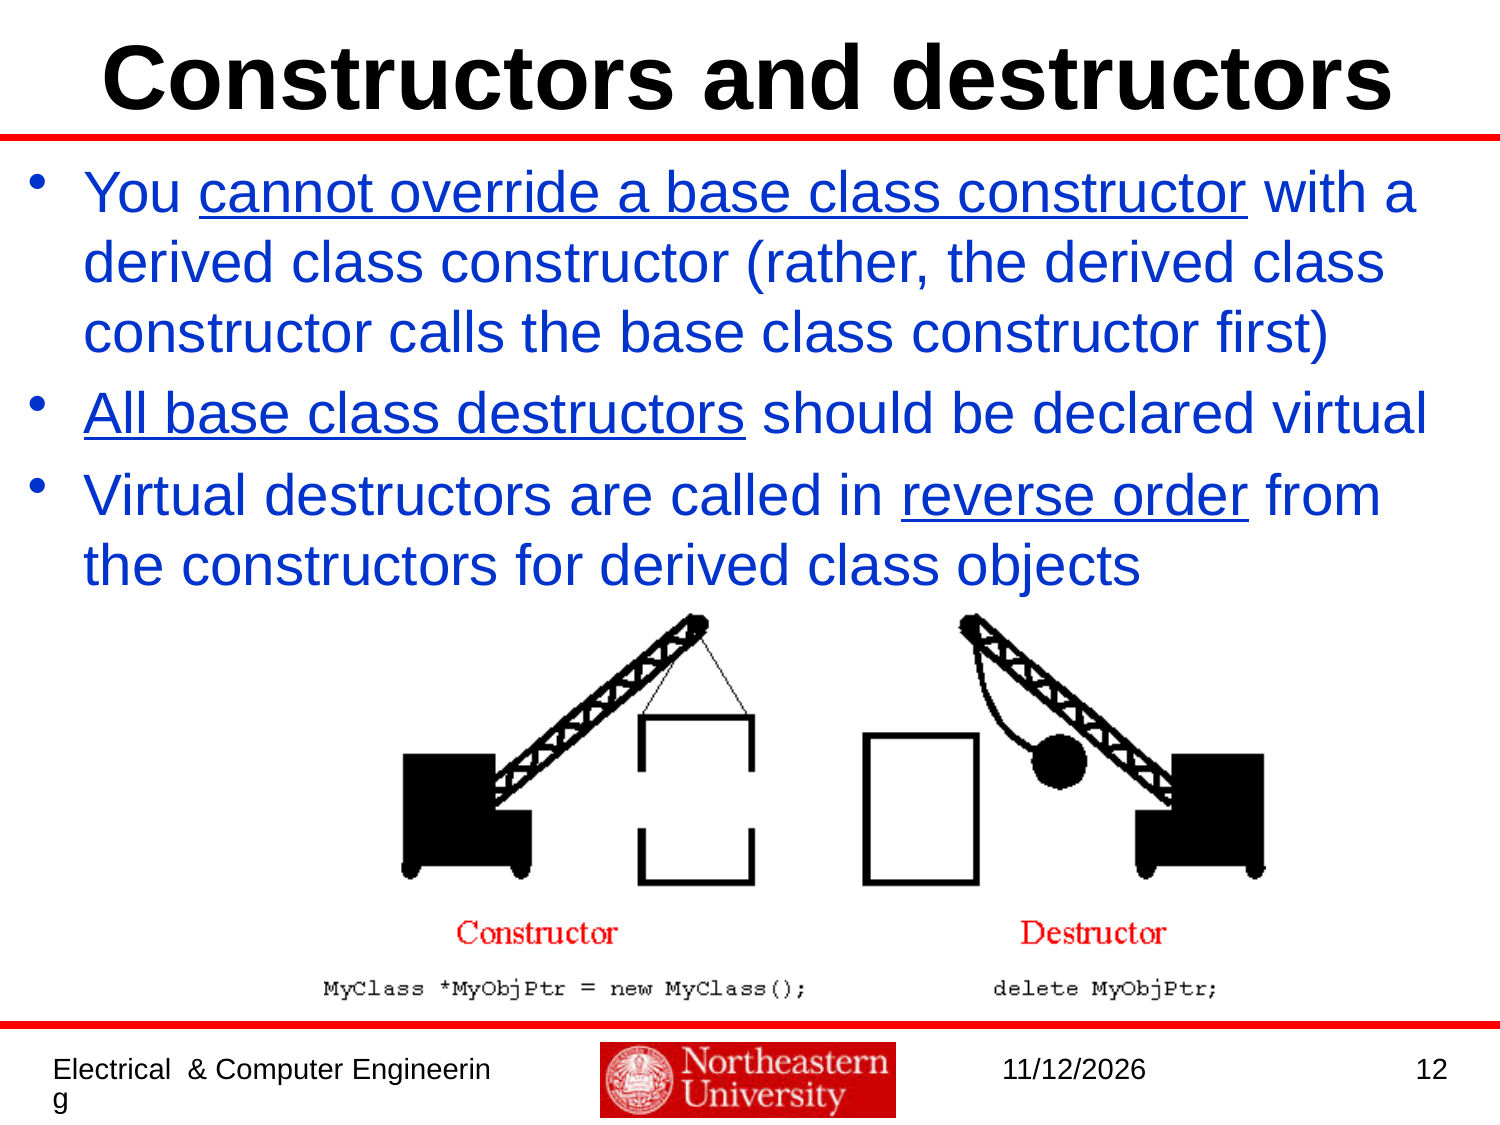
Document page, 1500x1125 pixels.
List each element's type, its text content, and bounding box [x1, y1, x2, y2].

list You cannot override a base class constructor with a derived class constructor (rather, the derived class constructor calls the base class constructor first) All base class destructors should be declared virtual Virtual destructors are called in reverse order from the constructors for derived class objects [12, 146, 1488, 890]
title Constructors and destructors [73, 26, 1425, 120]
picture [600, 1042, 896, 1118]
footer Electrical & Computer Engineering [37, 1042, 513, 1121]
slide_number 12 [1375, 1042, 1464, 1121]
picture [324, 612, 1266, 1003]
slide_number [986, 1042, 1338, 1121]
